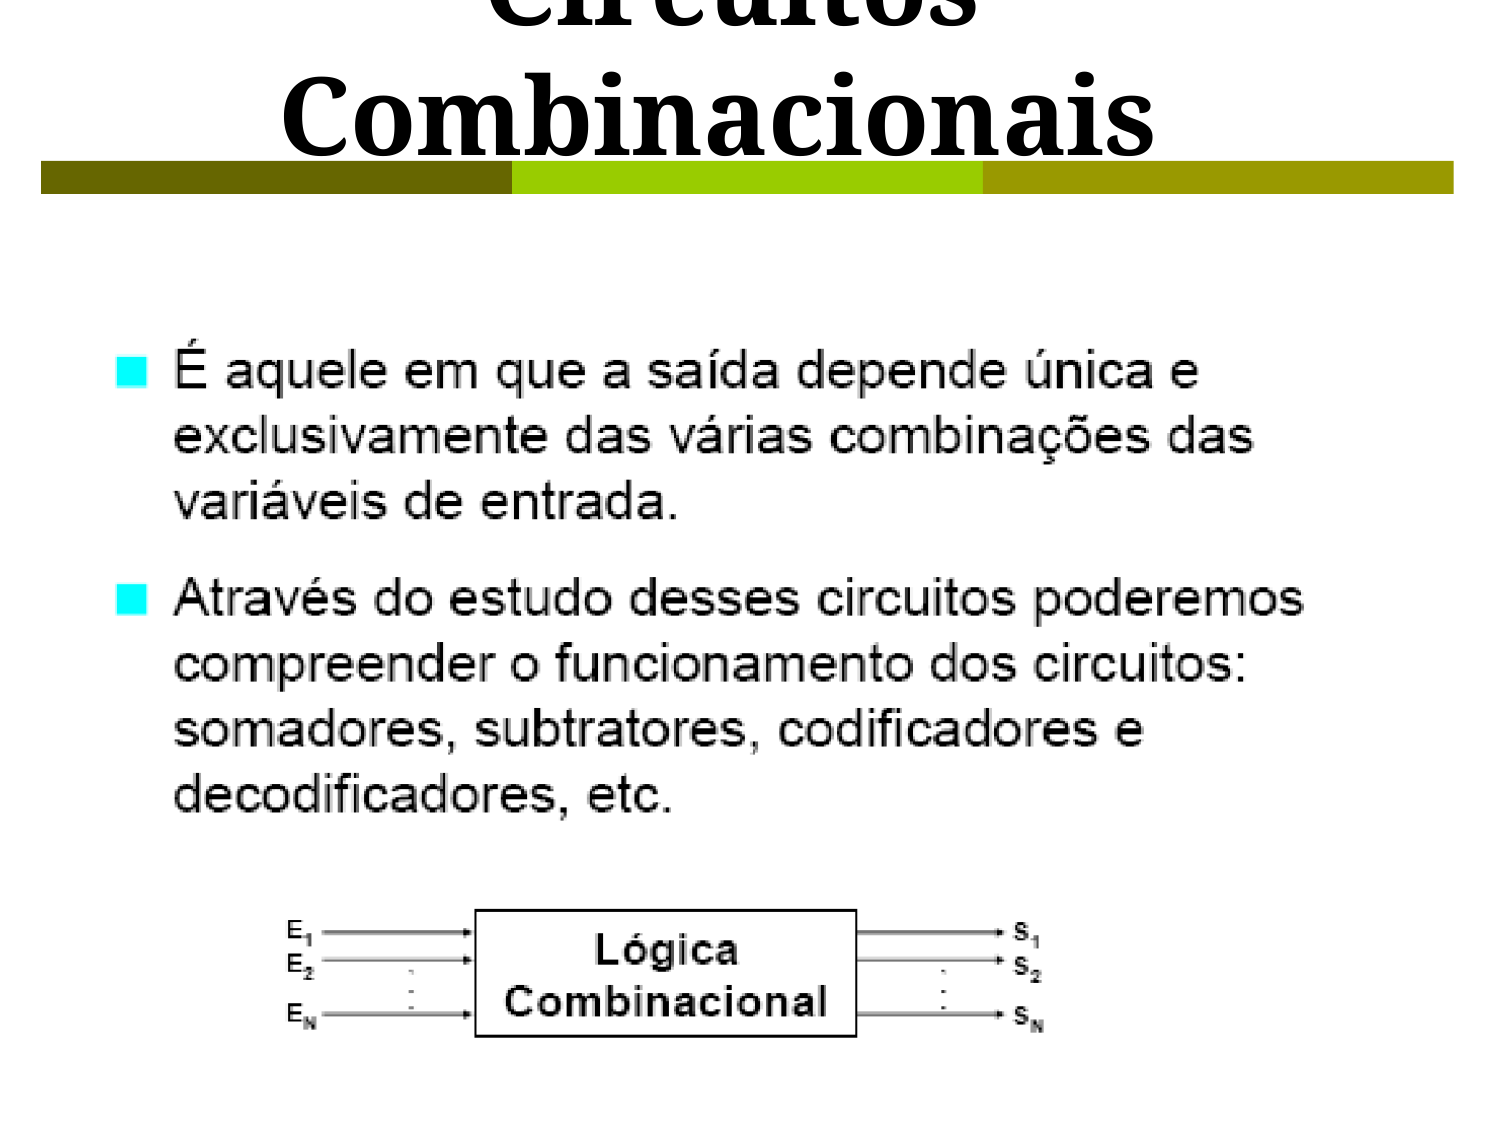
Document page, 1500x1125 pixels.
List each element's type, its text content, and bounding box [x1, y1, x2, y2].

title Circuitos Combinacionais [41, 42, 1424, 185]
picture [40, 294, 1389, 1056]
